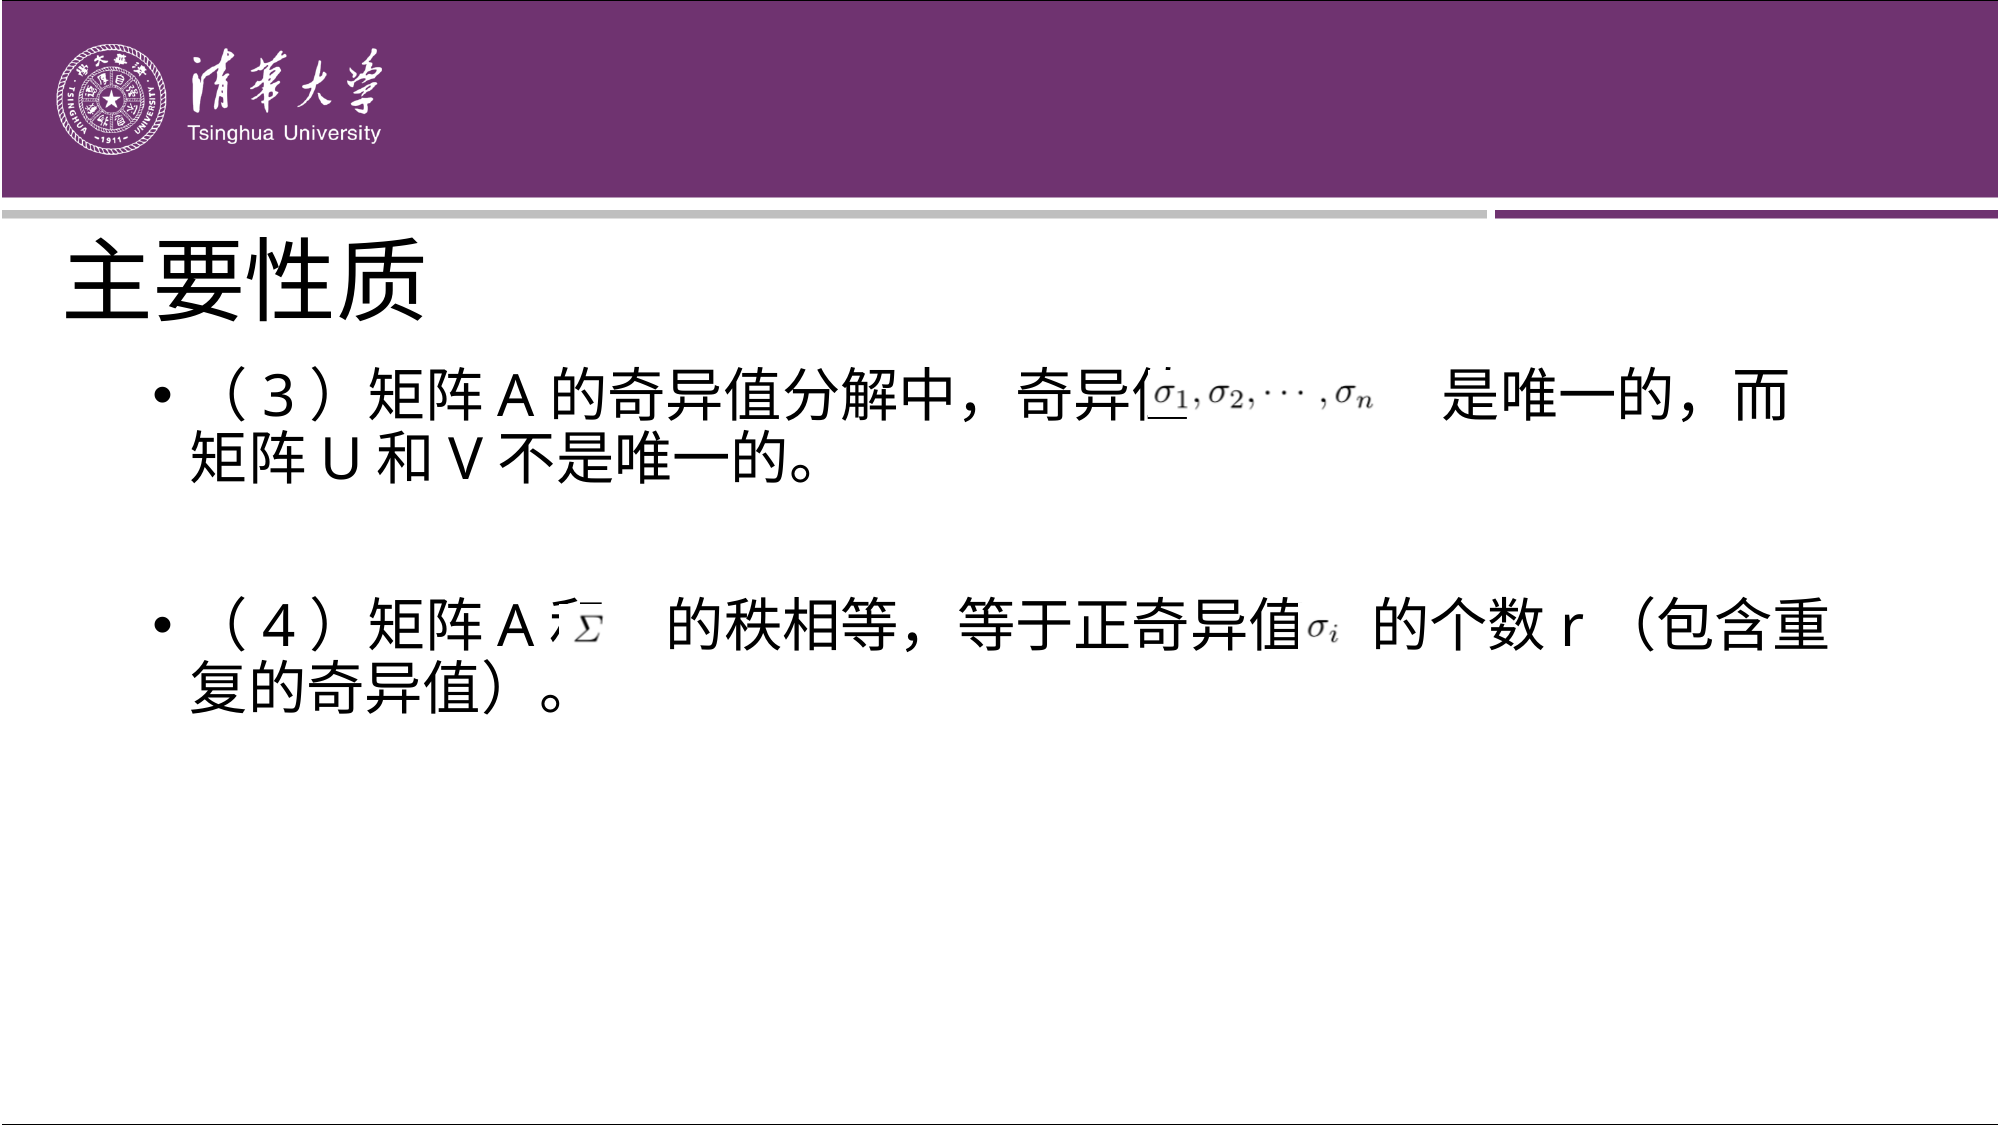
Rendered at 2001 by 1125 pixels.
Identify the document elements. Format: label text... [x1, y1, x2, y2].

picture [2, 0, 1998, 1125]
title 主要性质 [46, 176, 1772, 394]
list （3）矩阵A的奇异值分解中，奇异值 是唯一的，而矩阵U和V不是唯一的。 （4）矩阵A和 的秩相等，等于正奇异值 的个数r（包含重复的奇异值）。 [137, 358, 1863, 1073]
